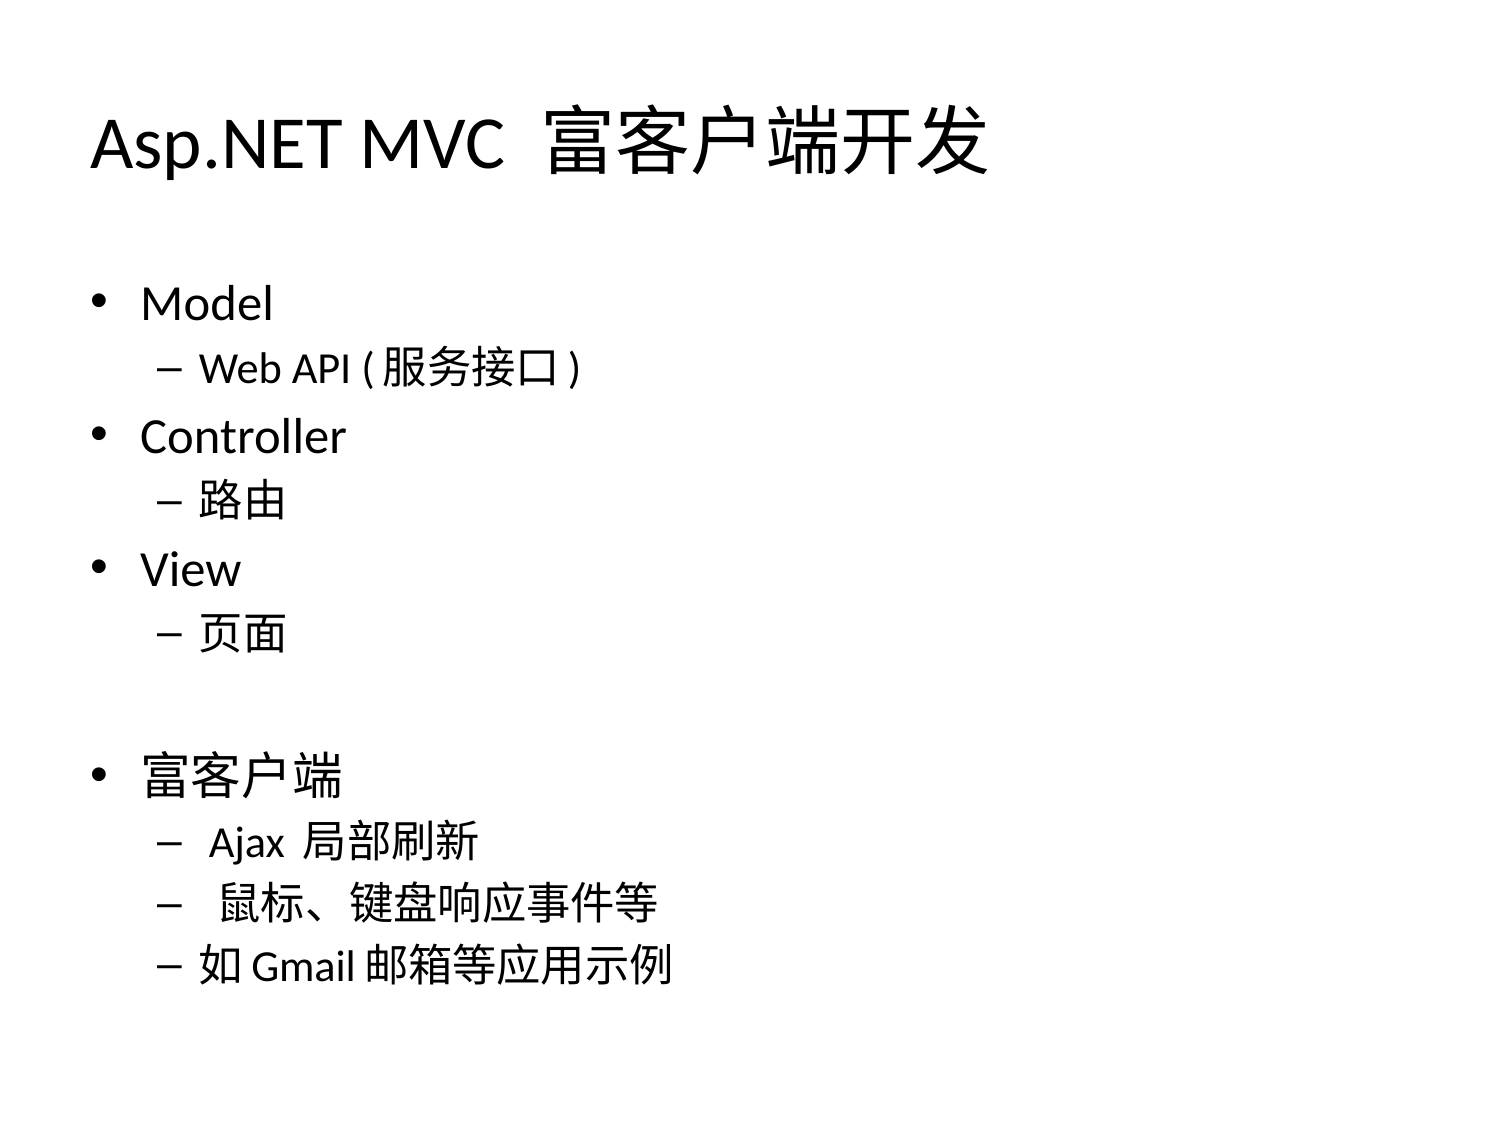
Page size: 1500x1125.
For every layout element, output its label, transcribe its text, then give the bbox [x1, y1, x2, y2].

title Asp.NET MVC 富客户端开发 [75, 45, 1425, 233]
list Model Web API (服务接口) Controller 路由 View 页面 富客户端 Ajax 局部刷新 鼠标、键盘响应事件等 如Gmail邮箱等应用示例 [75, 262, 1425, 1005]
